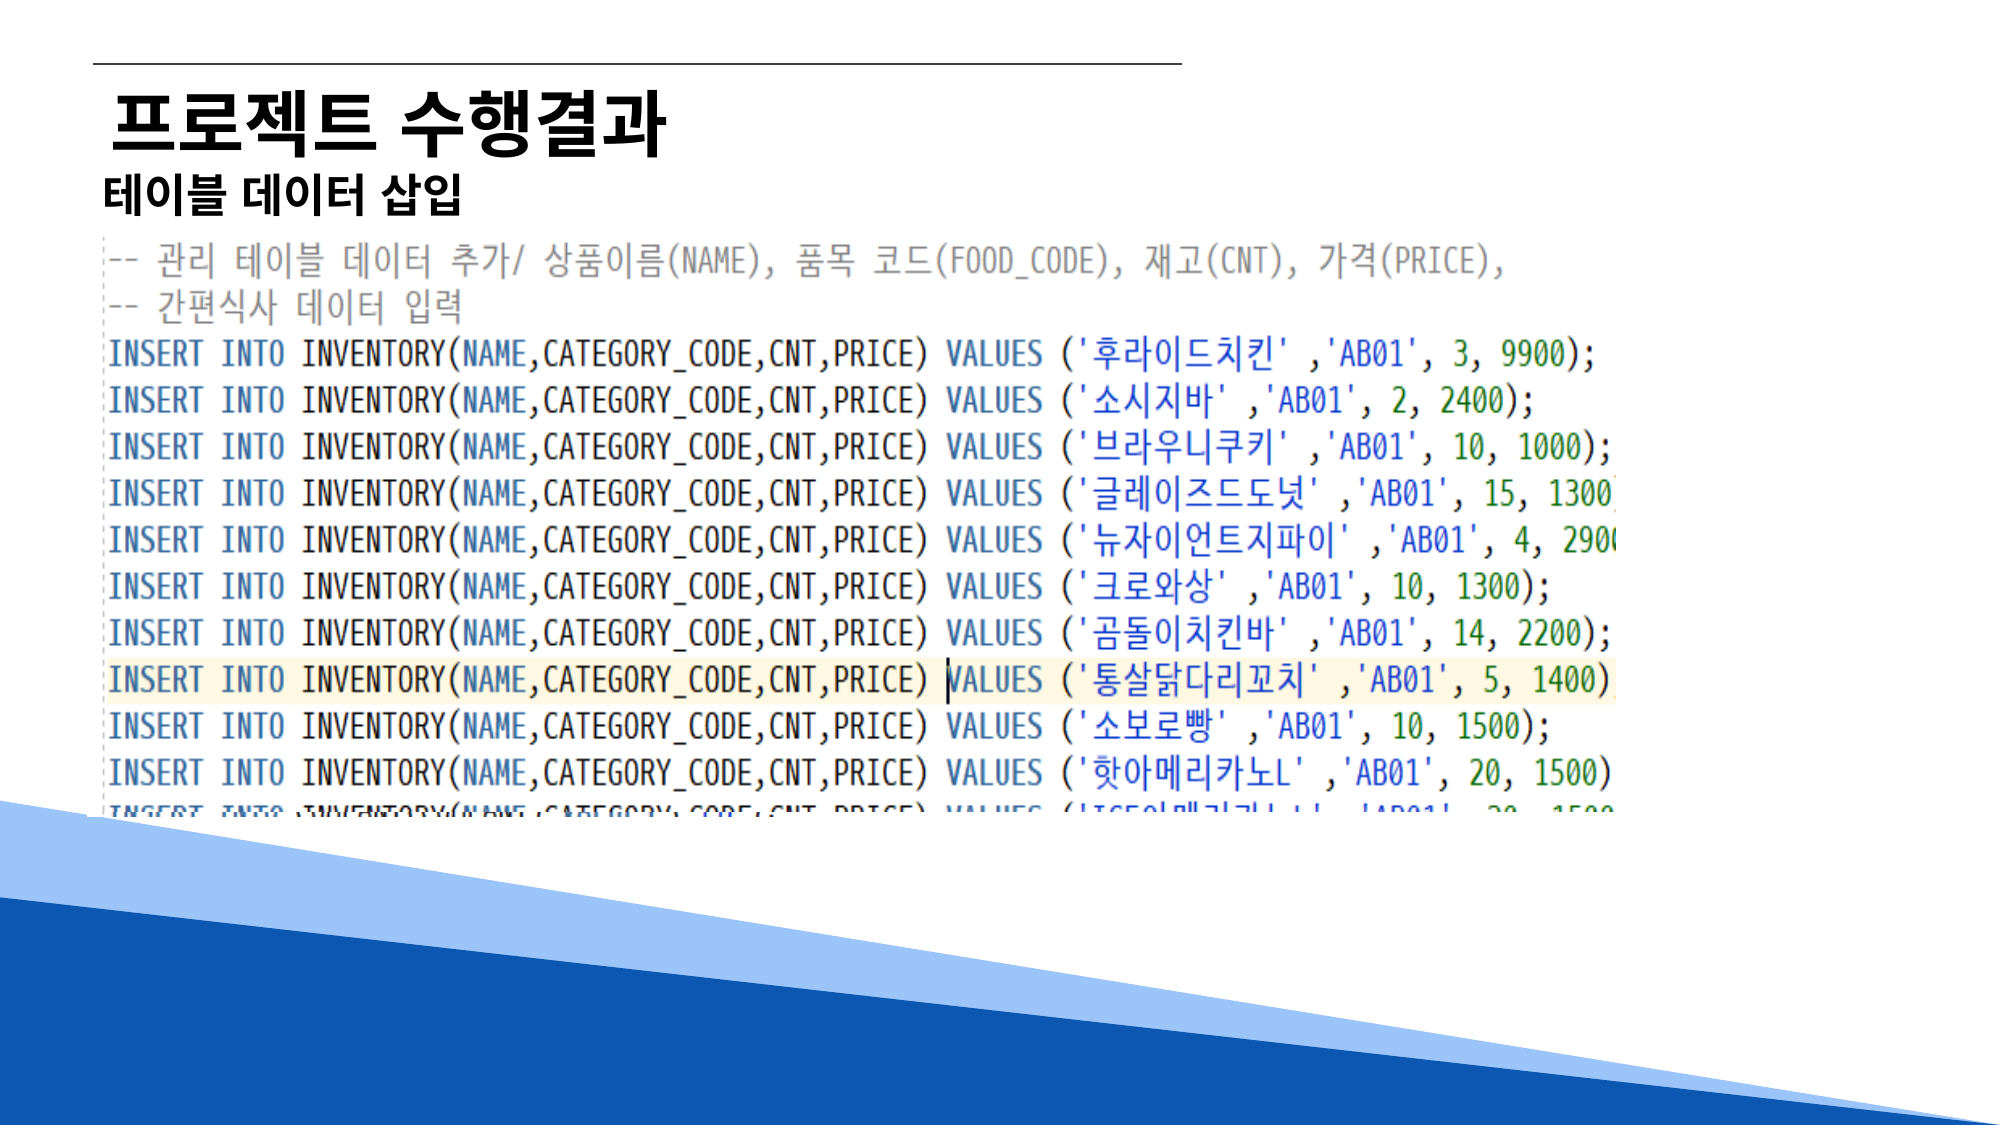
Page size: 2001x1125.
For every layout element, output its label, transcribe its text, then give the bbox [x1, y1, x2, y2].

text_box 테이블 데이터 삽입 [87, 158, 585, 215]
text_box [0, 800, 2000, 1125]
picture [80, 215, 1616, 817]
text_box 프로젝트 수행결과 [95, 71, 685, 174]
